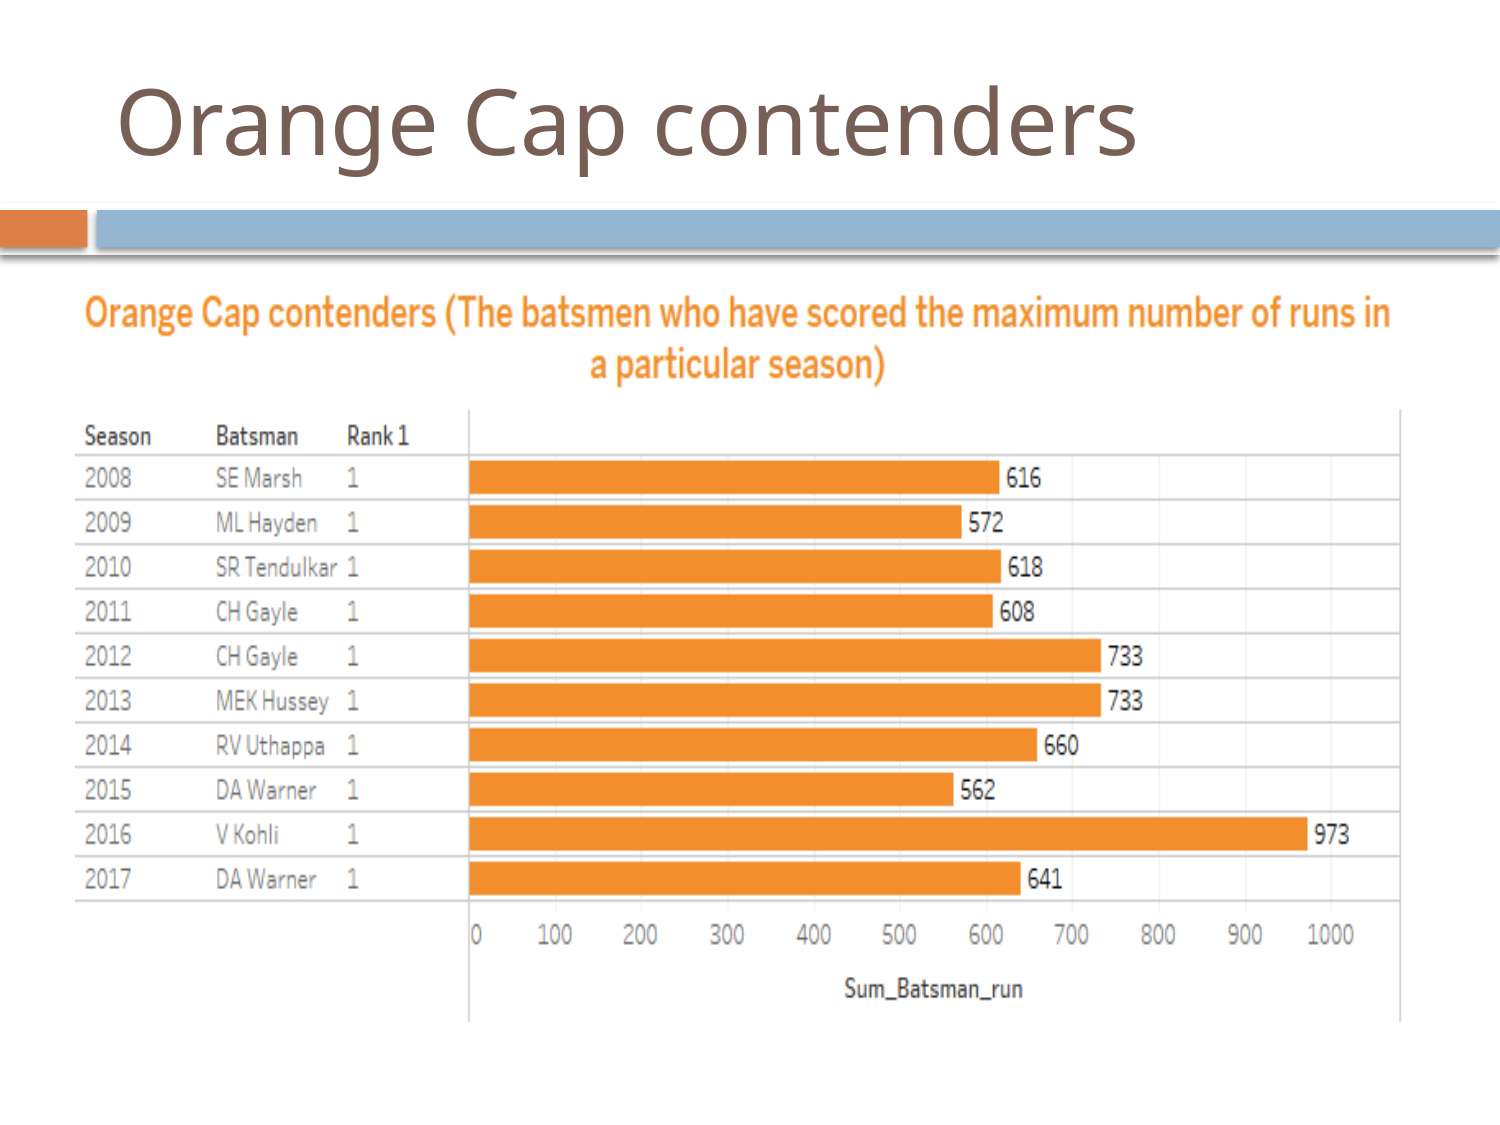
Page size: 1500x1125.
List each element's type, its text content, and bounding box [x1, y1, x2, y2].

title Orange Cap contenders [100, 37, 1438, 200]
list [74, 274, 1403, 1026]
